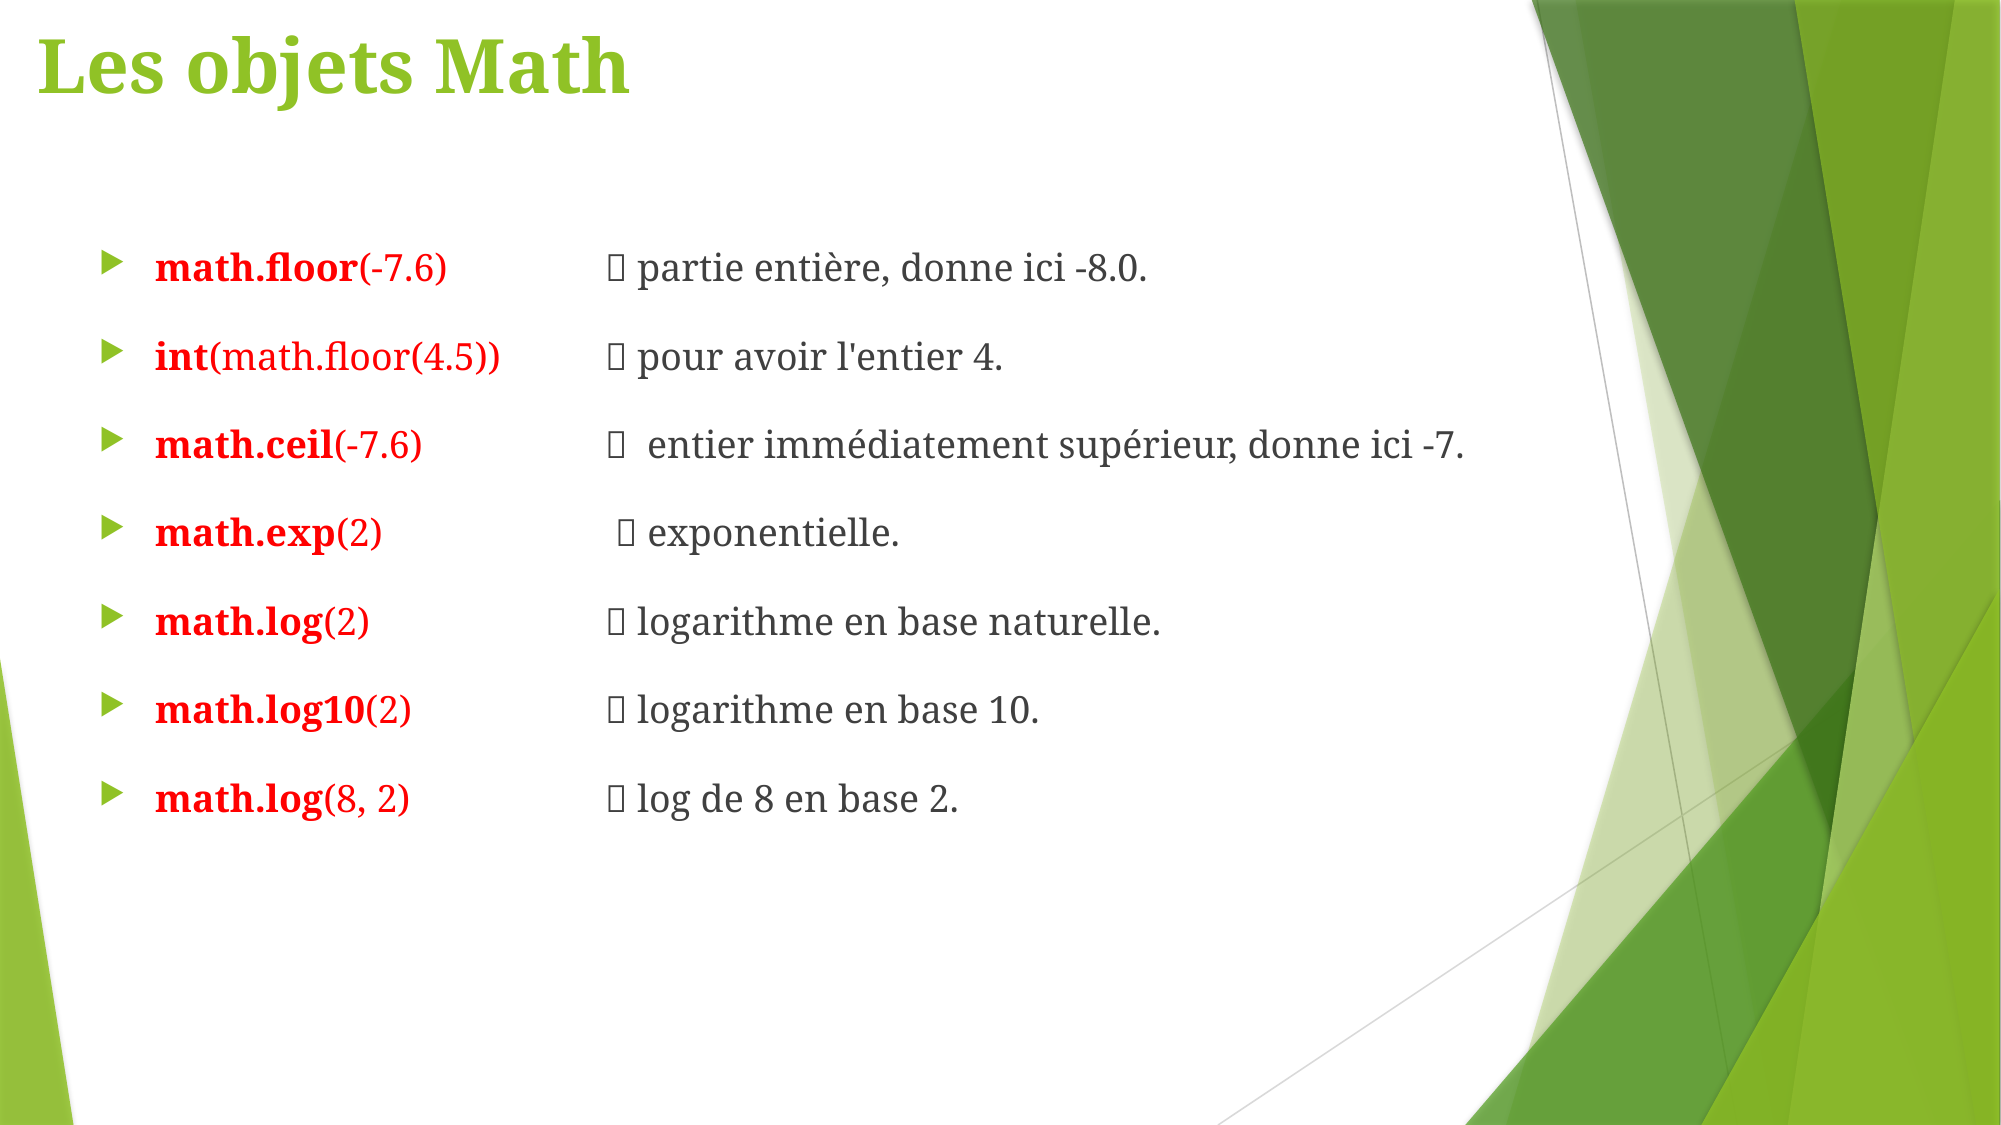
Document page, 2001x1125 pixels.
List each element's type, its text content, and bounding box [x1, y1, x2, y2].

title Les objets Math [22, 10, 1433, 228]
list math.floor(-7.6)  partie entière, donne ici -8.0. int(math.floor(4.5))  pour avoir l'entier 4. math.ceil(-7.6)  entier immédiatement supérieur, donne ici -7. math.exp(2)  exponentielle. math.log(2)  logarithme en base naturelle. math.log10(2)  logarithme en base 10. math.log(8, 2)  log de 8 en base 2. [83, 214, 1745, 1125]
